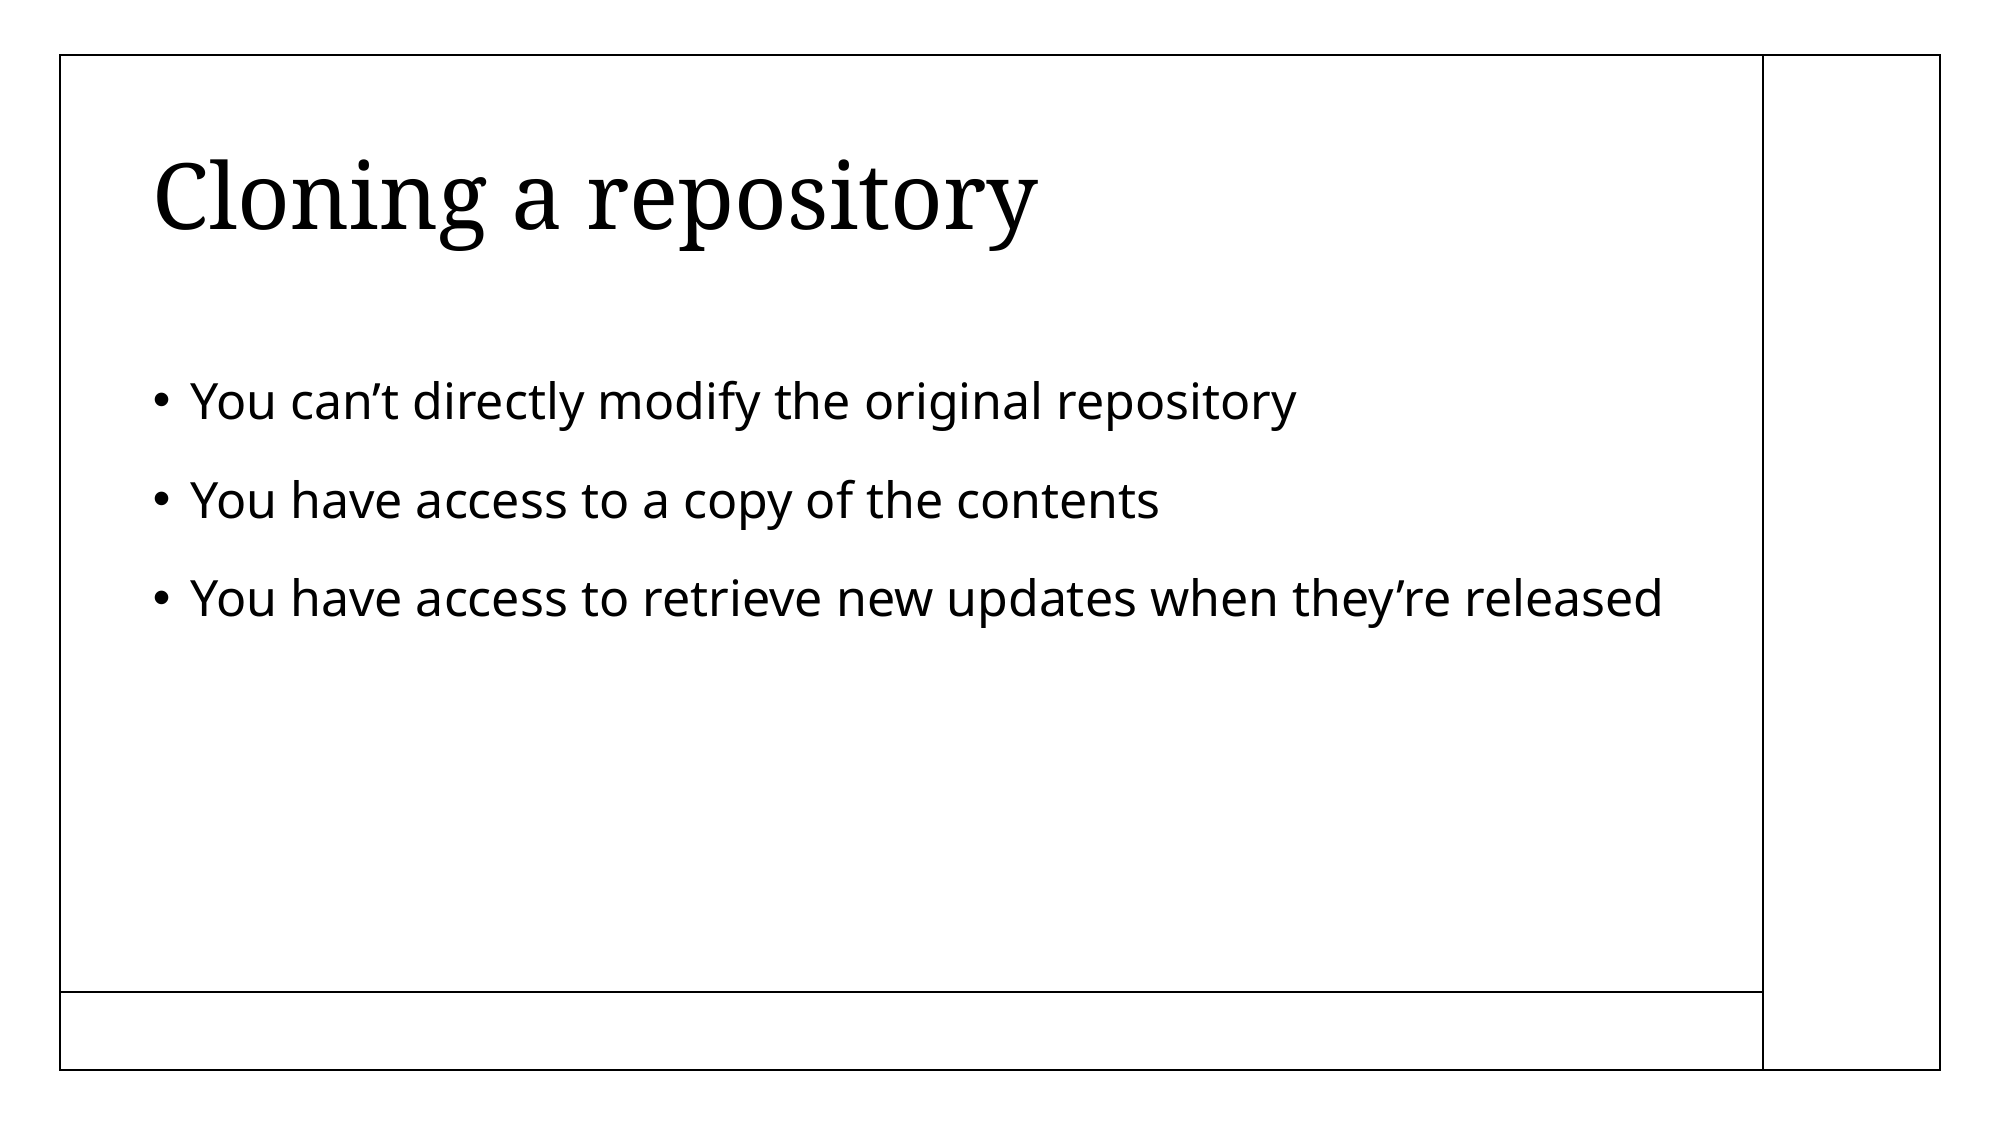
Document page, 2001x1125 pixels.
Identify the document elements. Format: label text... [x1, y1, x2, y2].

title Cloning a repository [138, 90, 1695, 309]
list You can’t directly modify the original repository You have access to a copy of the contents You have access to retrieve new updates when they’re released [138, 343, 1695, 959]
